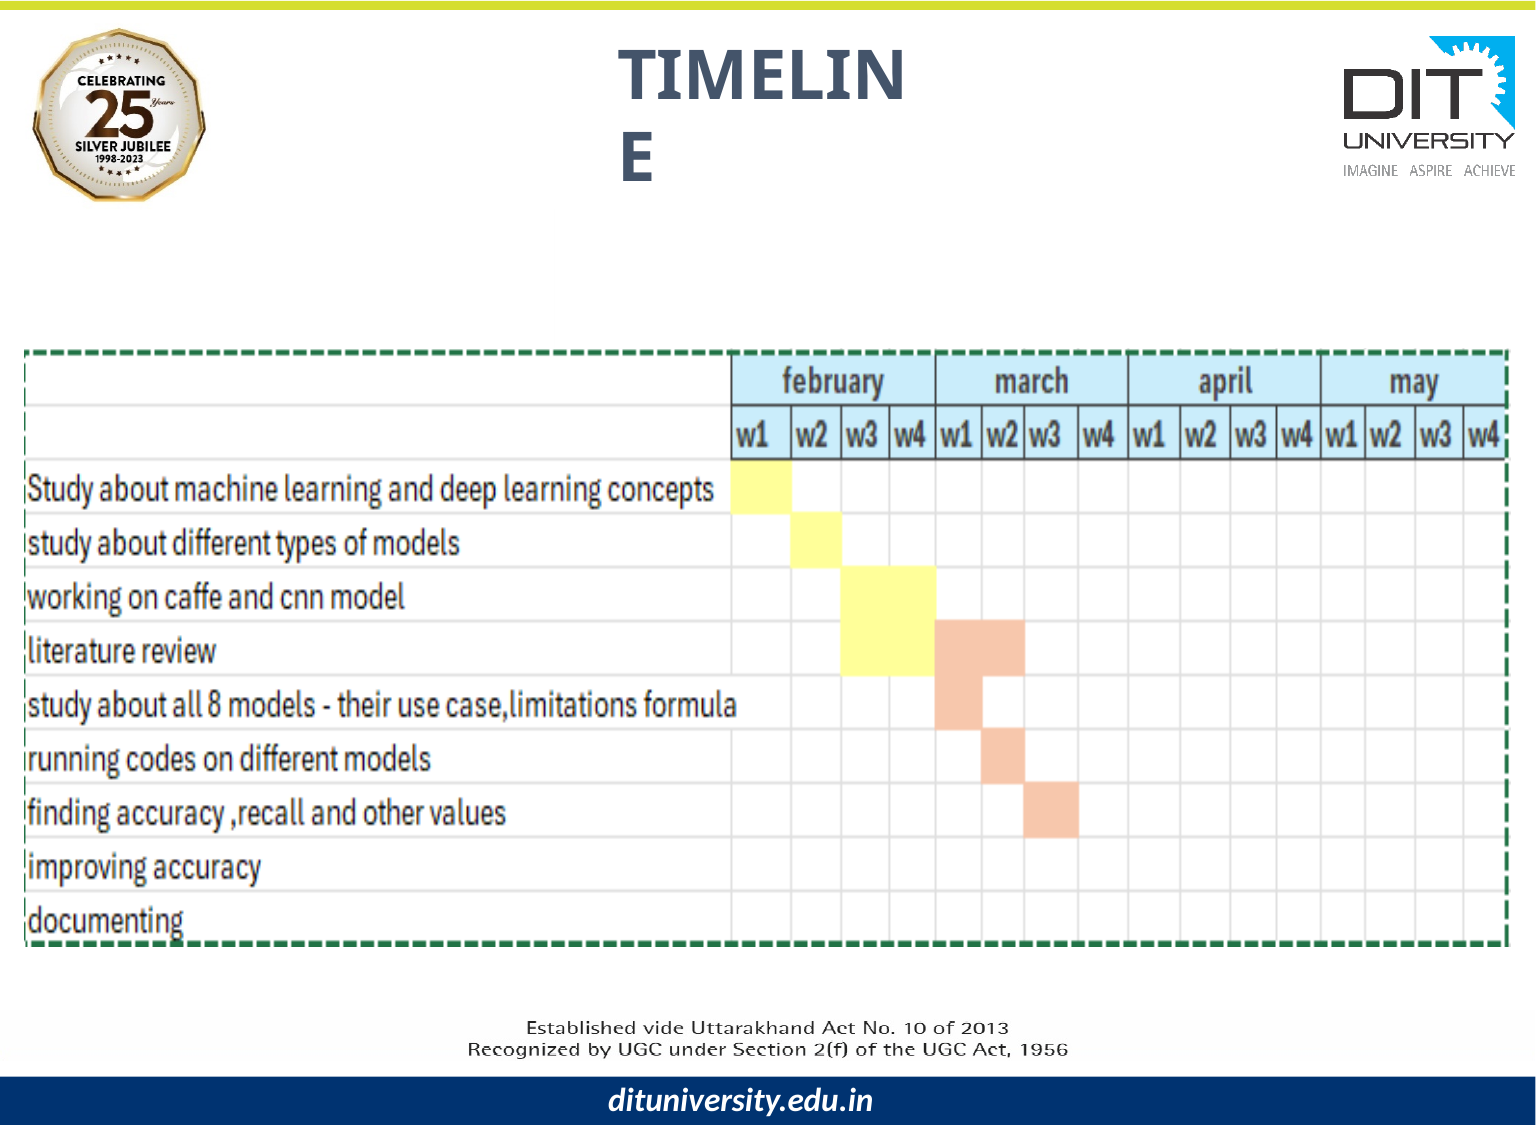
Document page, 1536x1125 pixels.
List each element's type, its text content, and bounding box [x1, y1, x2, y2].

text_box TIMELINE [602, 102, 934, 203]
picture [0, 1010, 1535, 1061]
picture [1344, 36, 1515, 176]
picture [24, 209, 1511, 947]
picture [2, 11, 240, 231]
